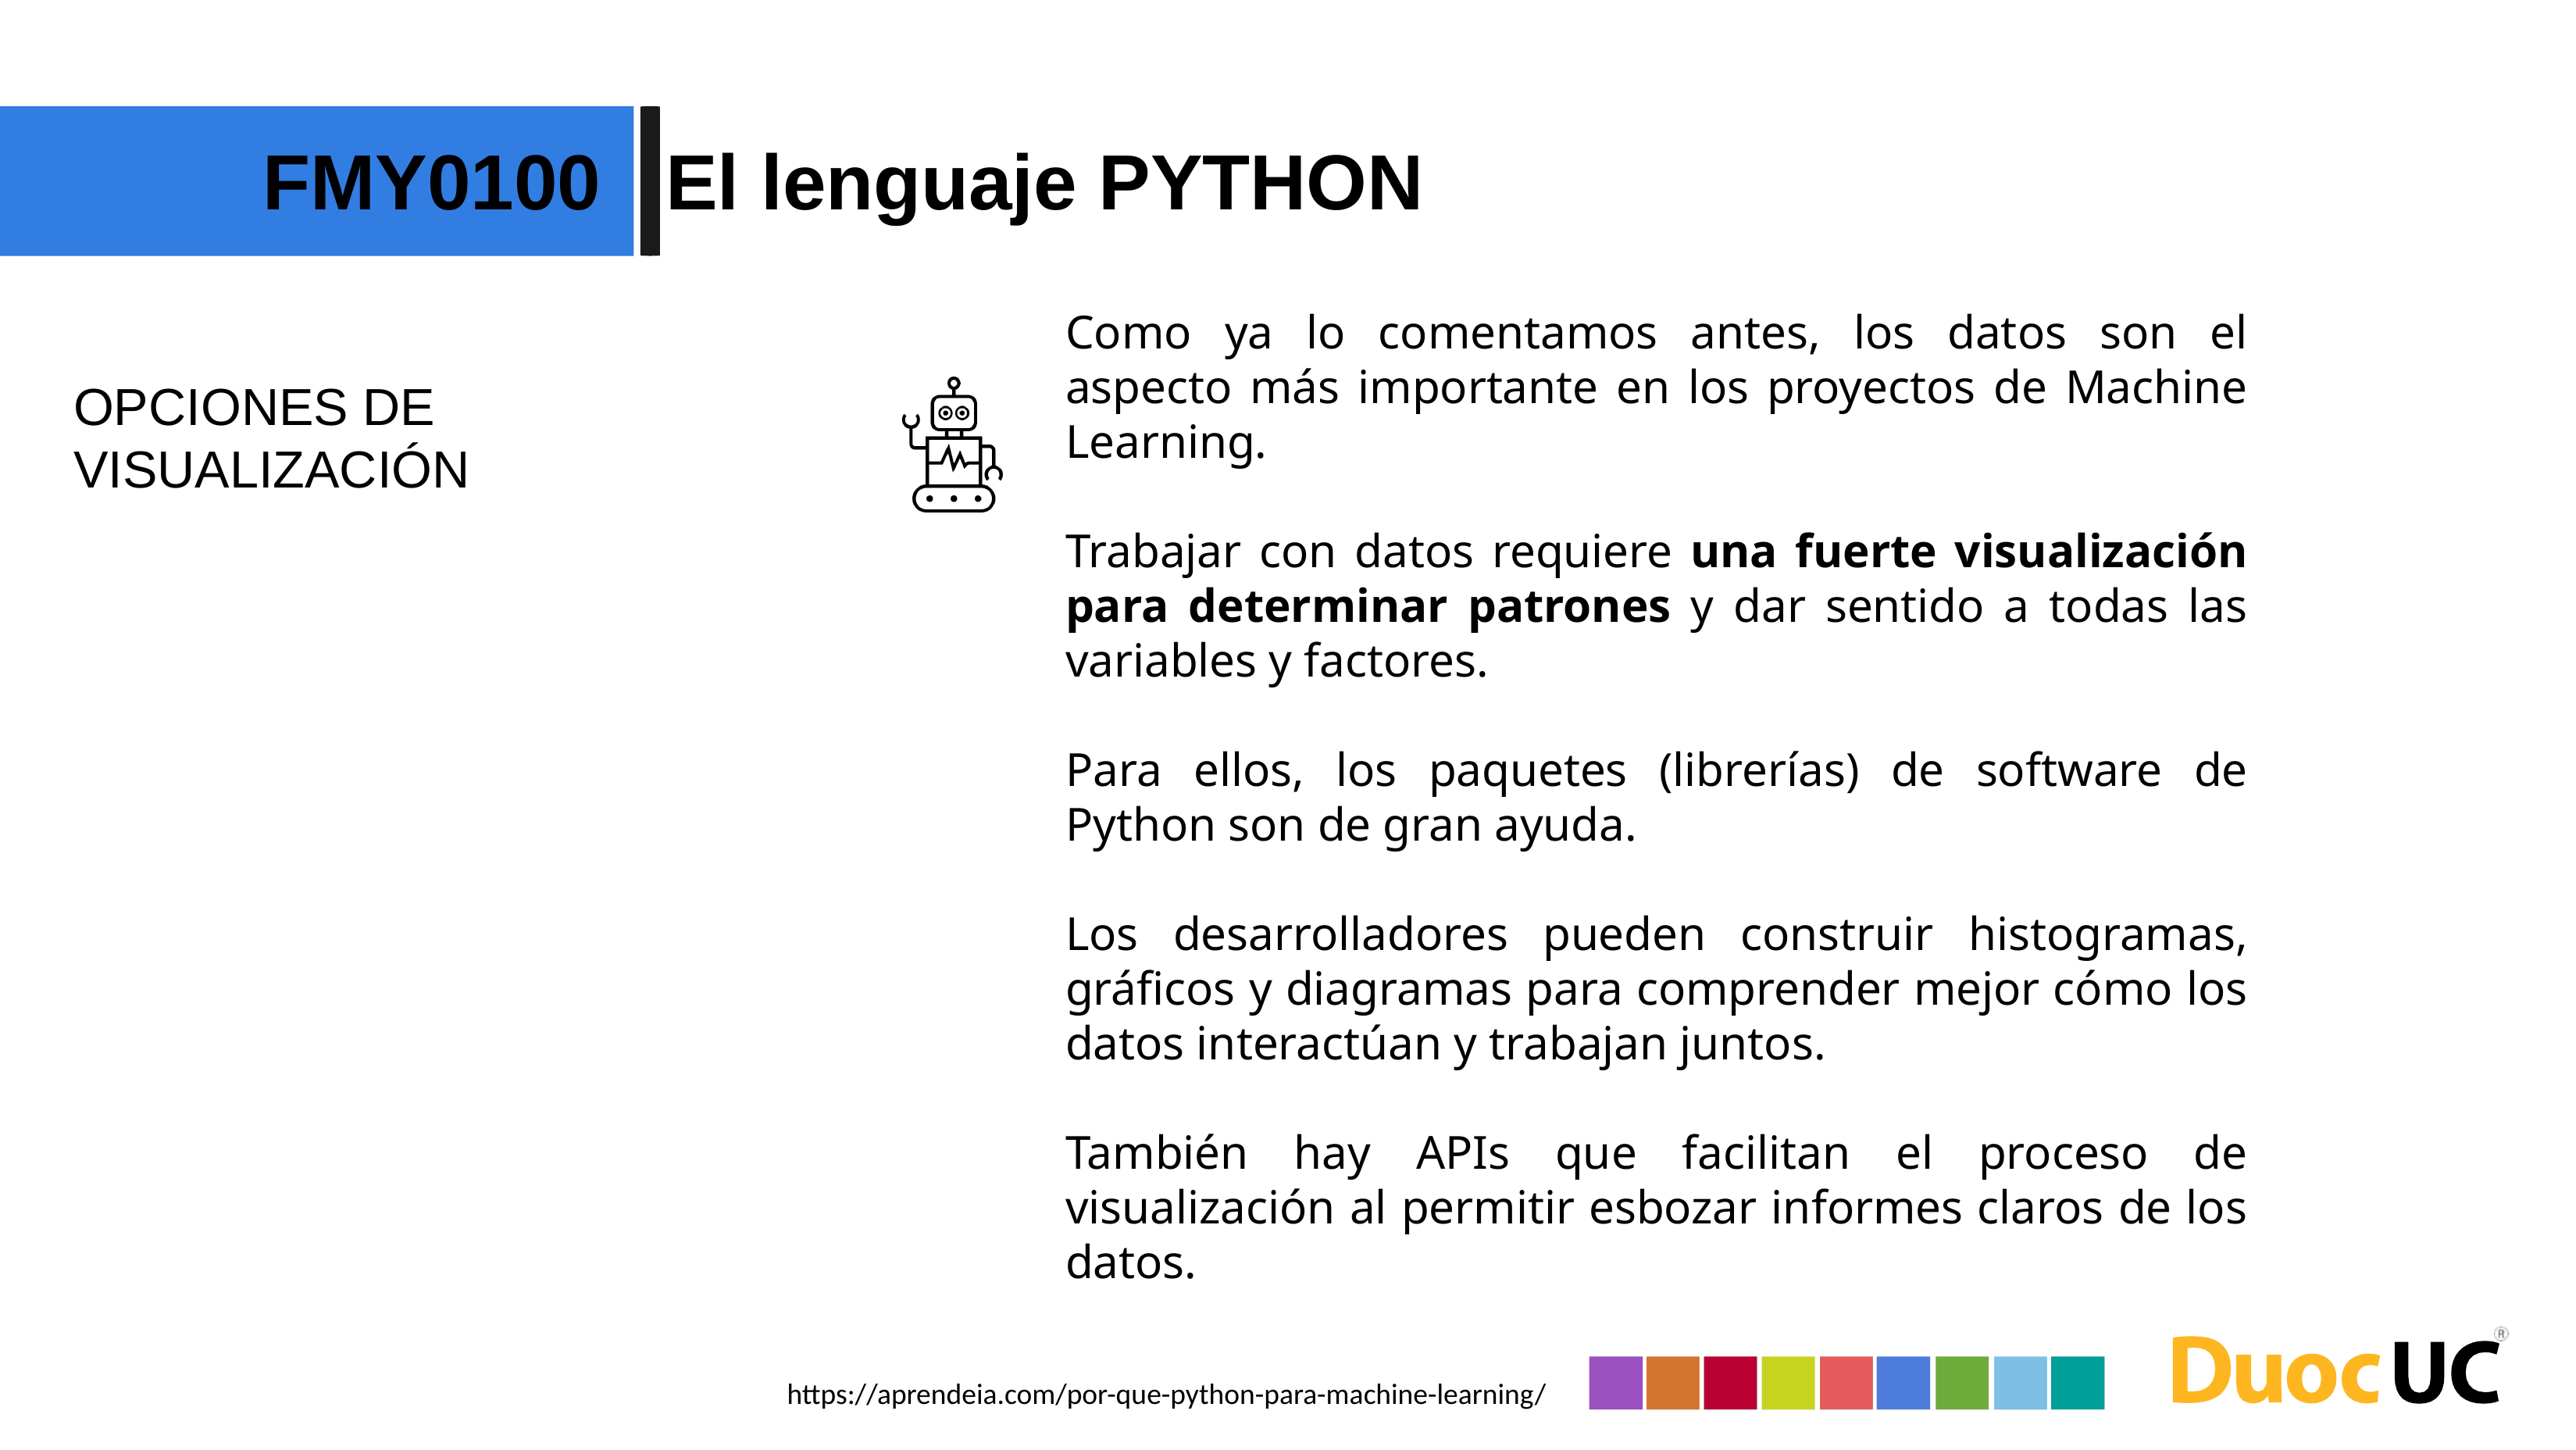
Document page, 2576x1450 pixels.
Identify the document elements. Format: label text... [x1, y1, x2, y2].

list FMY0100 El lenguaje PYTHON [262, 131, 1975, 227]
picture [2494, 1327, 2509, 1341]
picture [874, 366, 1033, 526]
text_box Como ya lo comentamos antes, los datos son el aspecto más importante en los proyectos de Machine Learning. Trabajar con datos requiere una fuerte visualización para determinar patrones y dar sentido a todas las variables y factores. Para ellos, los paquetes (librerías) de software de Python son de gran ayuda. Los desarrolladores pueden construir histogramas, gráficos y diagramas para comprender mejor cómo los datos interactúan y trabajan juntos. También hay APIs que facilitan el proceso de visualización al permitir esbozar informes claros de los datos. [1065, 291, 2248, 1342]
list OPCIONES DE VISUALIZACIÓN [73, 373, 712, 500]
text_box https://aprendeia.com/por-que-python-para-machine-learning/ [775, 1369, 1559, 1416]
picture [1579, 1342, 2121, 1434]
